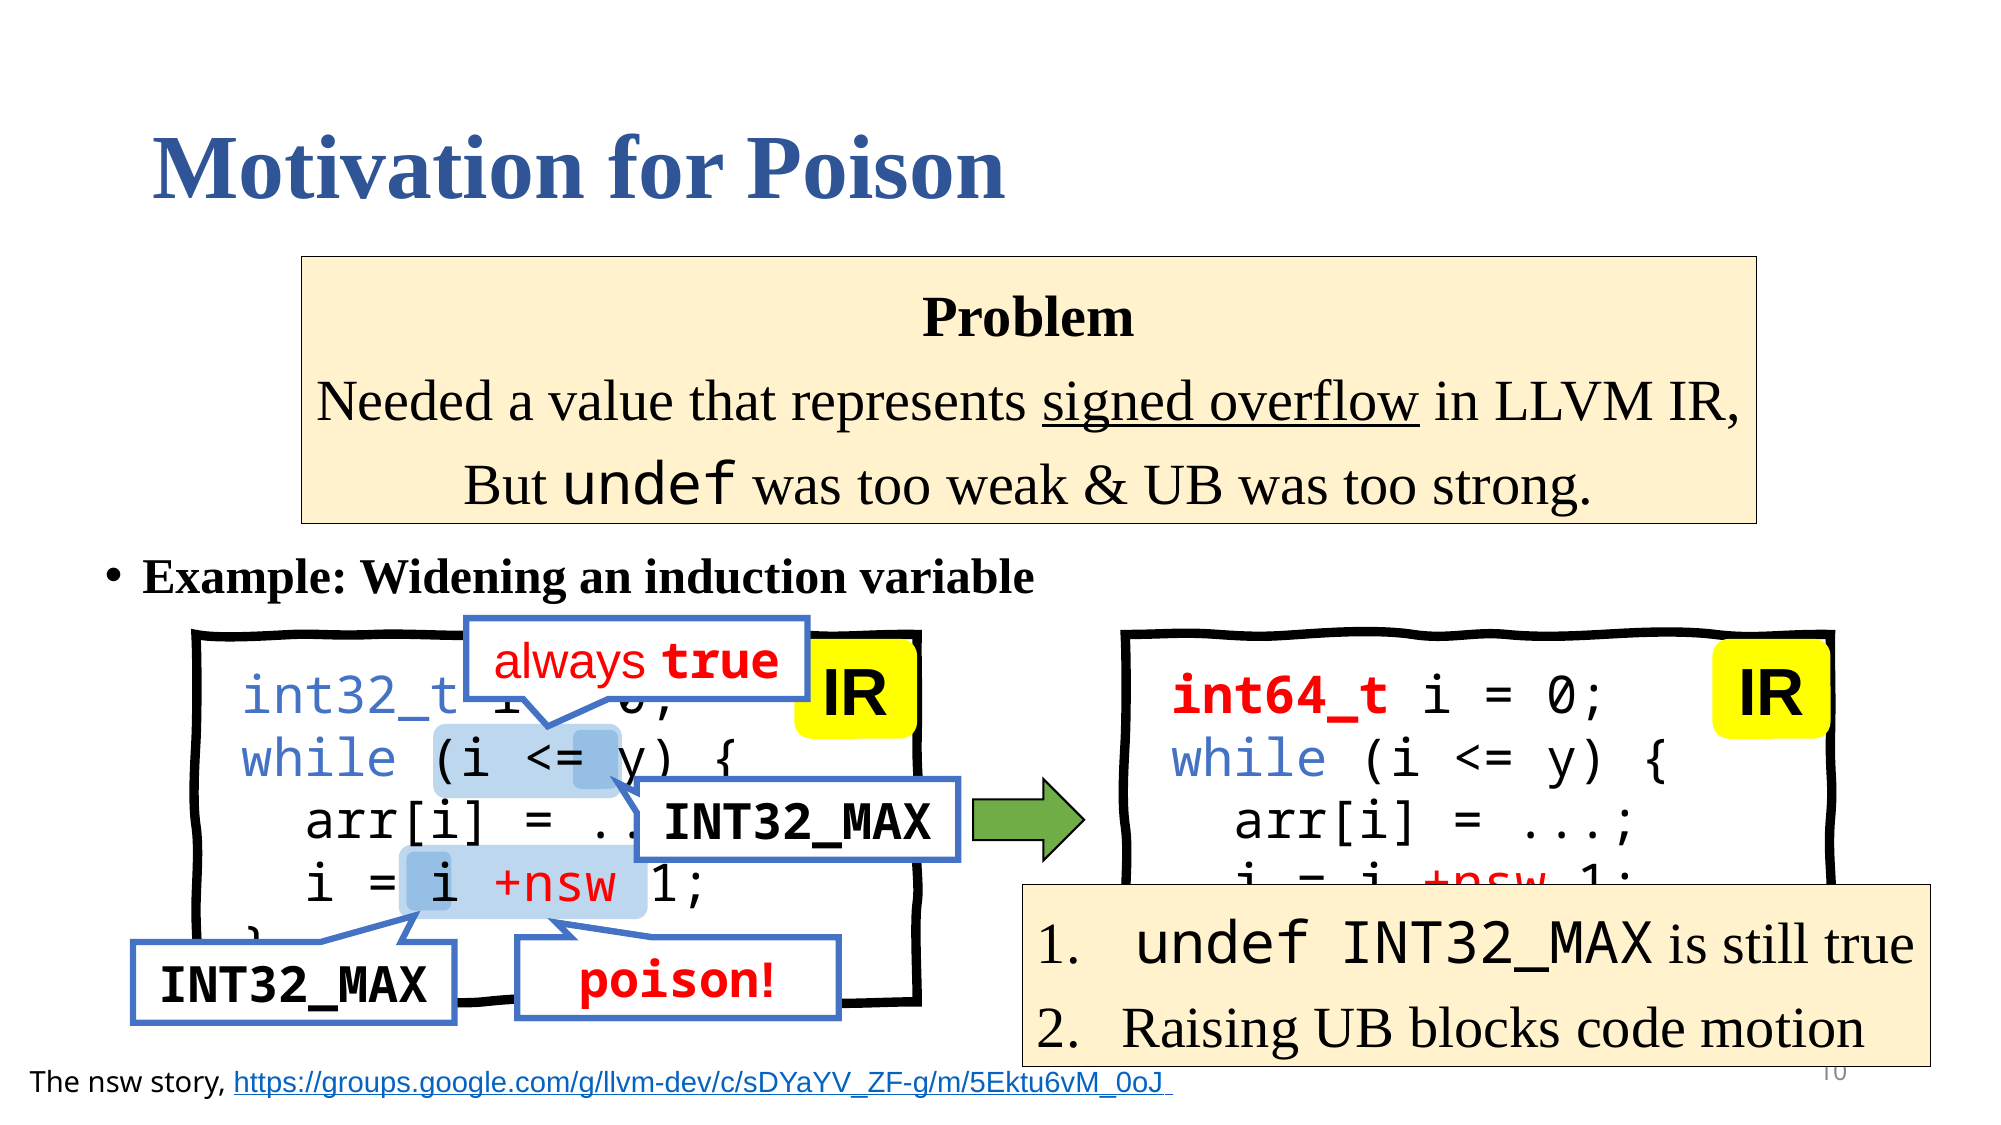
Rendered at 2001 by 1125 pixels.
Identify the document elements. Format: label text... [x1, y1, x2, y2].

text_box INT32_MAX [615, 777, 960, 861]
list Example: Widening an induction variable [89, 524, 1815, 631]
text_box poison! [516, 921, 840, 1020]
text_box Problem Needed a value that represents signed overflow in LLVM IR, But undef was too weak & UB was too strong. [301, 256, 1757, 524]
text_box The nsw story, https://groups.google.com/g/llvm-dev/c/sDYaYV_ZF-g/m/5Ektu6vM_0oJ [14, 1055, 1245, 1106]
text_box [972, 776, 1086, 864]
text_box int32_t i = 0; while (i <= y) { arr[i] = ...; i = i +nsw 1; } [193, 633, 920, 1005]
text_box IR [793, 637, 919, 740]
text_box INT32_MAX [132, 914, 456, 1024]
slide_number 10 [1412, 1067, 1863, 1103]
title Motivation for Poison [137, 59, 1863, 278]
text_box int64_t i = 0; while (i <= y) { arr[i] = ...; i = i +nsw 1; } [1122, 631, 1833, 884]
text_box IR [1711, 637, 1832, 740]
text_box always true [465, 617, 809, 728]
